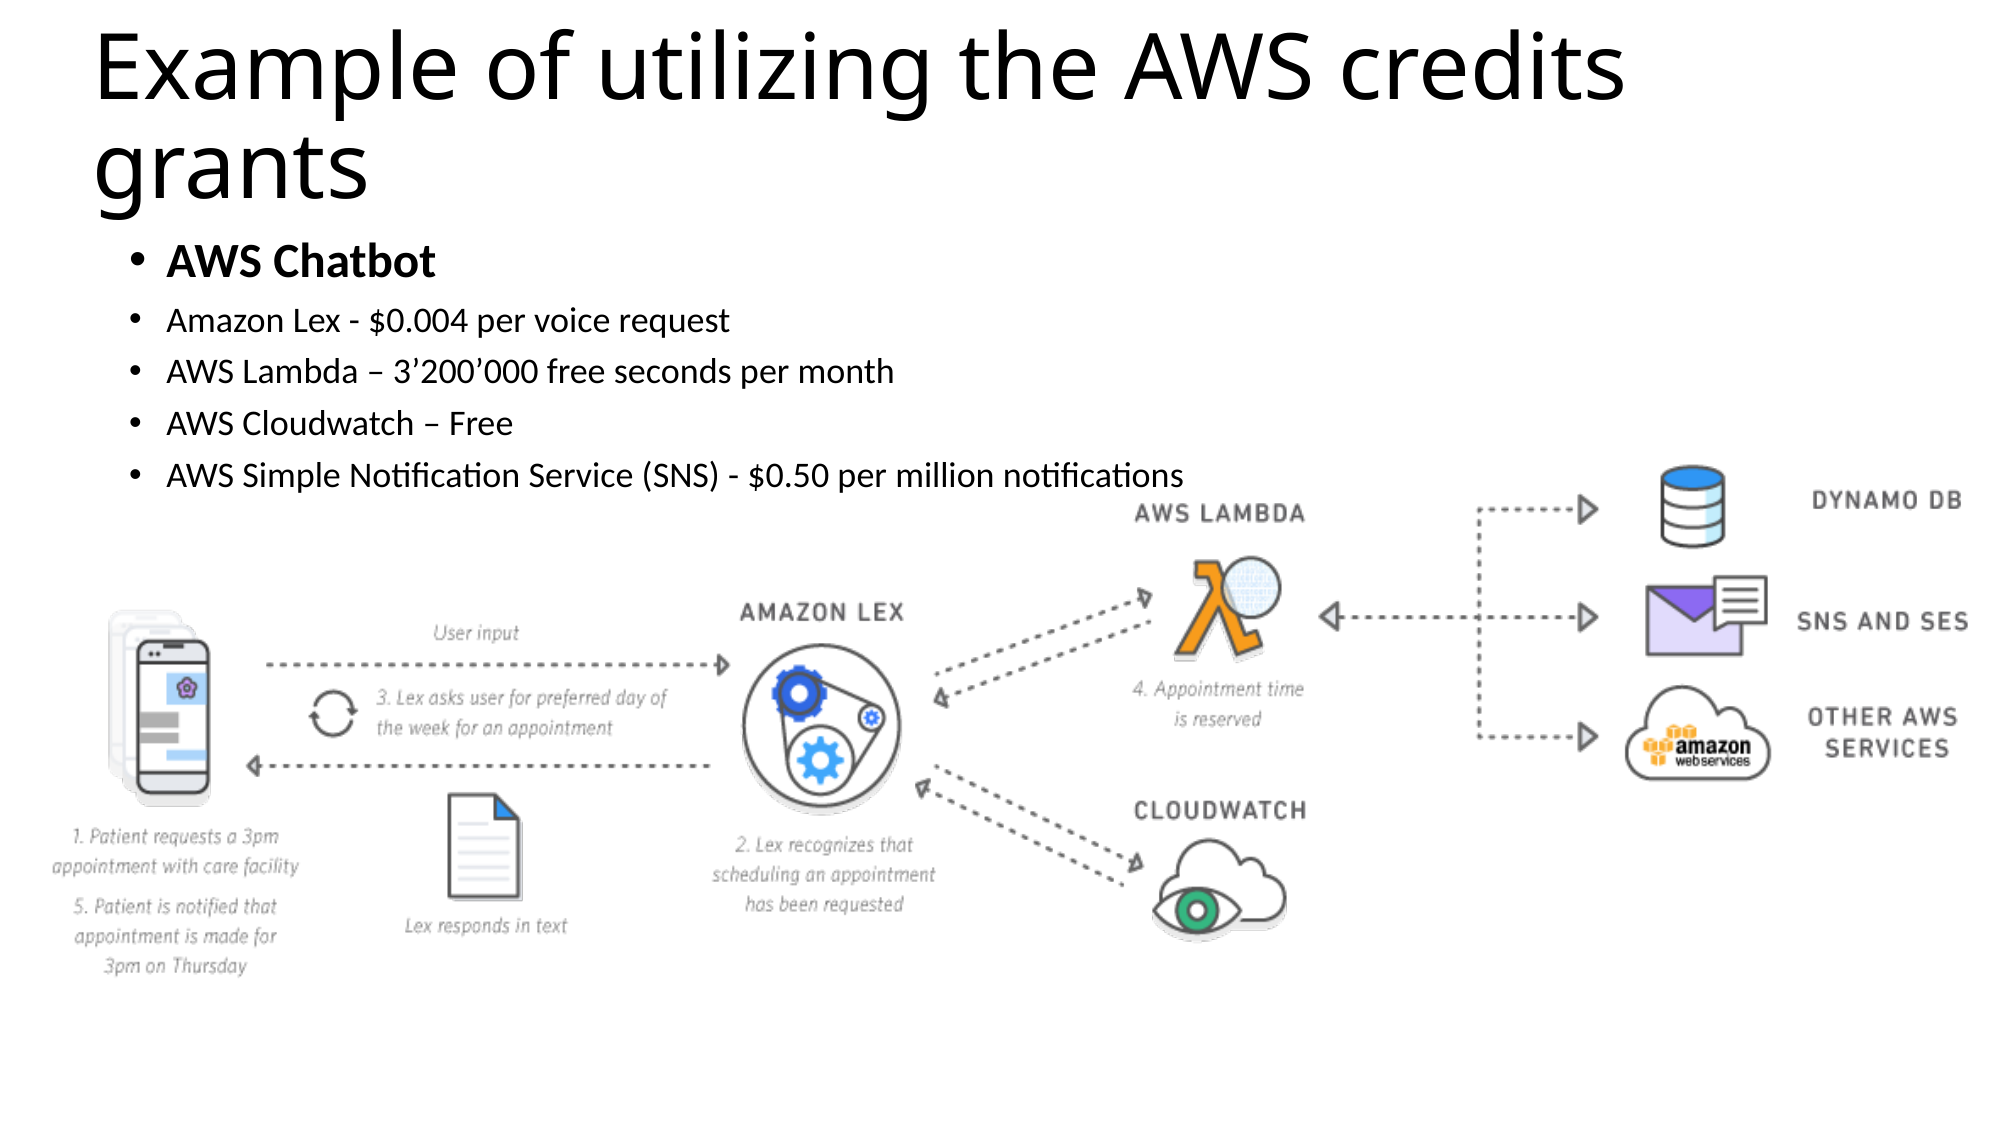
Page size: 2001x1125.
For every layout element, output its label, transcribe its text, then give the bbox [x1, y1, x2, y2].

list AWS Chatbot Amazon Lex - $0.004 per voice request AWS Lambda – 3’200’000 free seconds per month AWS Cloudwatch – Free AWS Simple Notification Service (SNS) - $0.50 per million notifications [114, 227, 1840, 439]
picture [33, 439, 2000, 1008]
title Example of utilizing the AWS credits grants [77, 10, 1803, 228]
